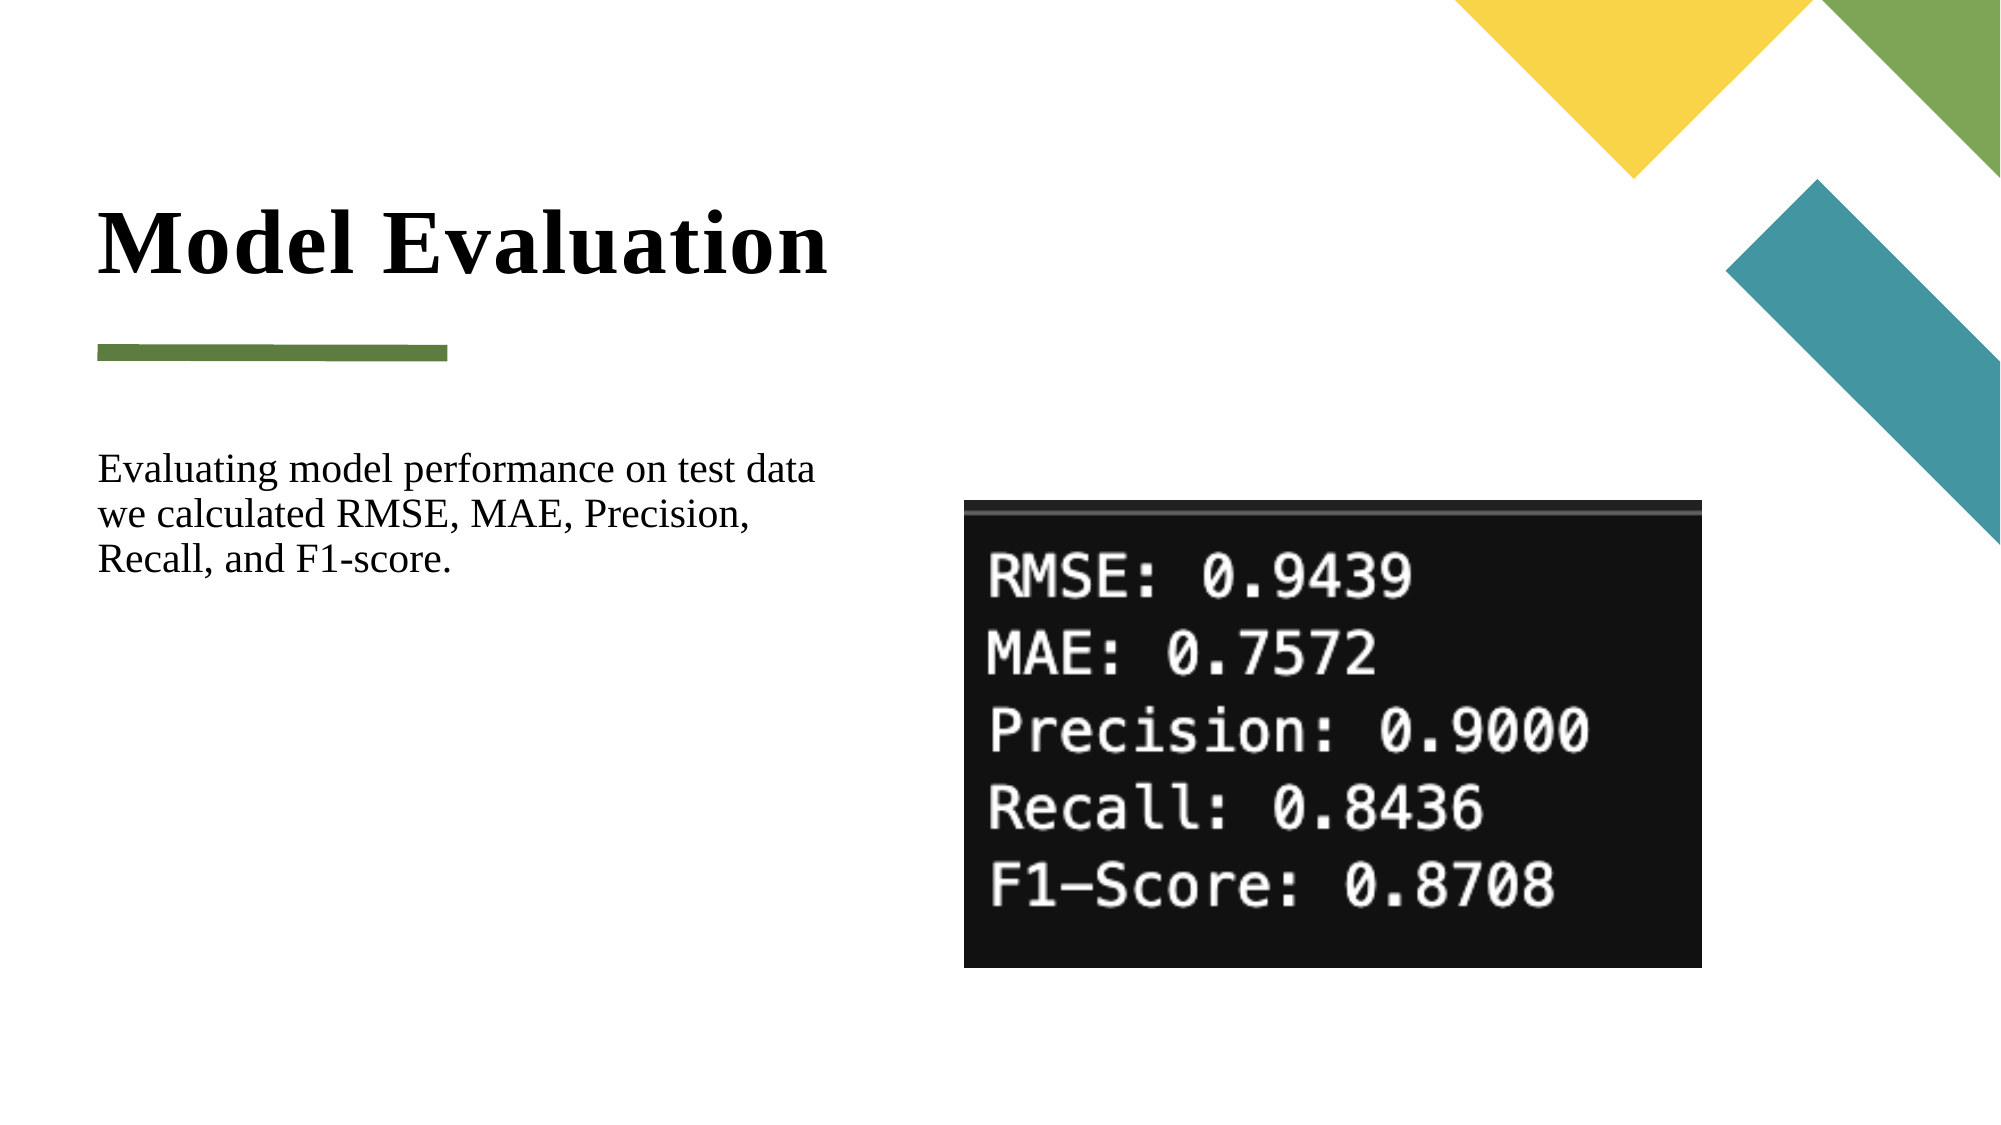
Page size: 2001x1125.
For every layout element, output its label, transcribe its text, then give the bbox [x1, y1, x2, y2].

title Model Evaluation [97, 45, 1702, 291]
list Evaluating model performance on test data we calculated RMSE, MAE, Precision, Recall, and F1-score. [97, 439, 835, 1030]
picture [964, 500, 1702, 968]
